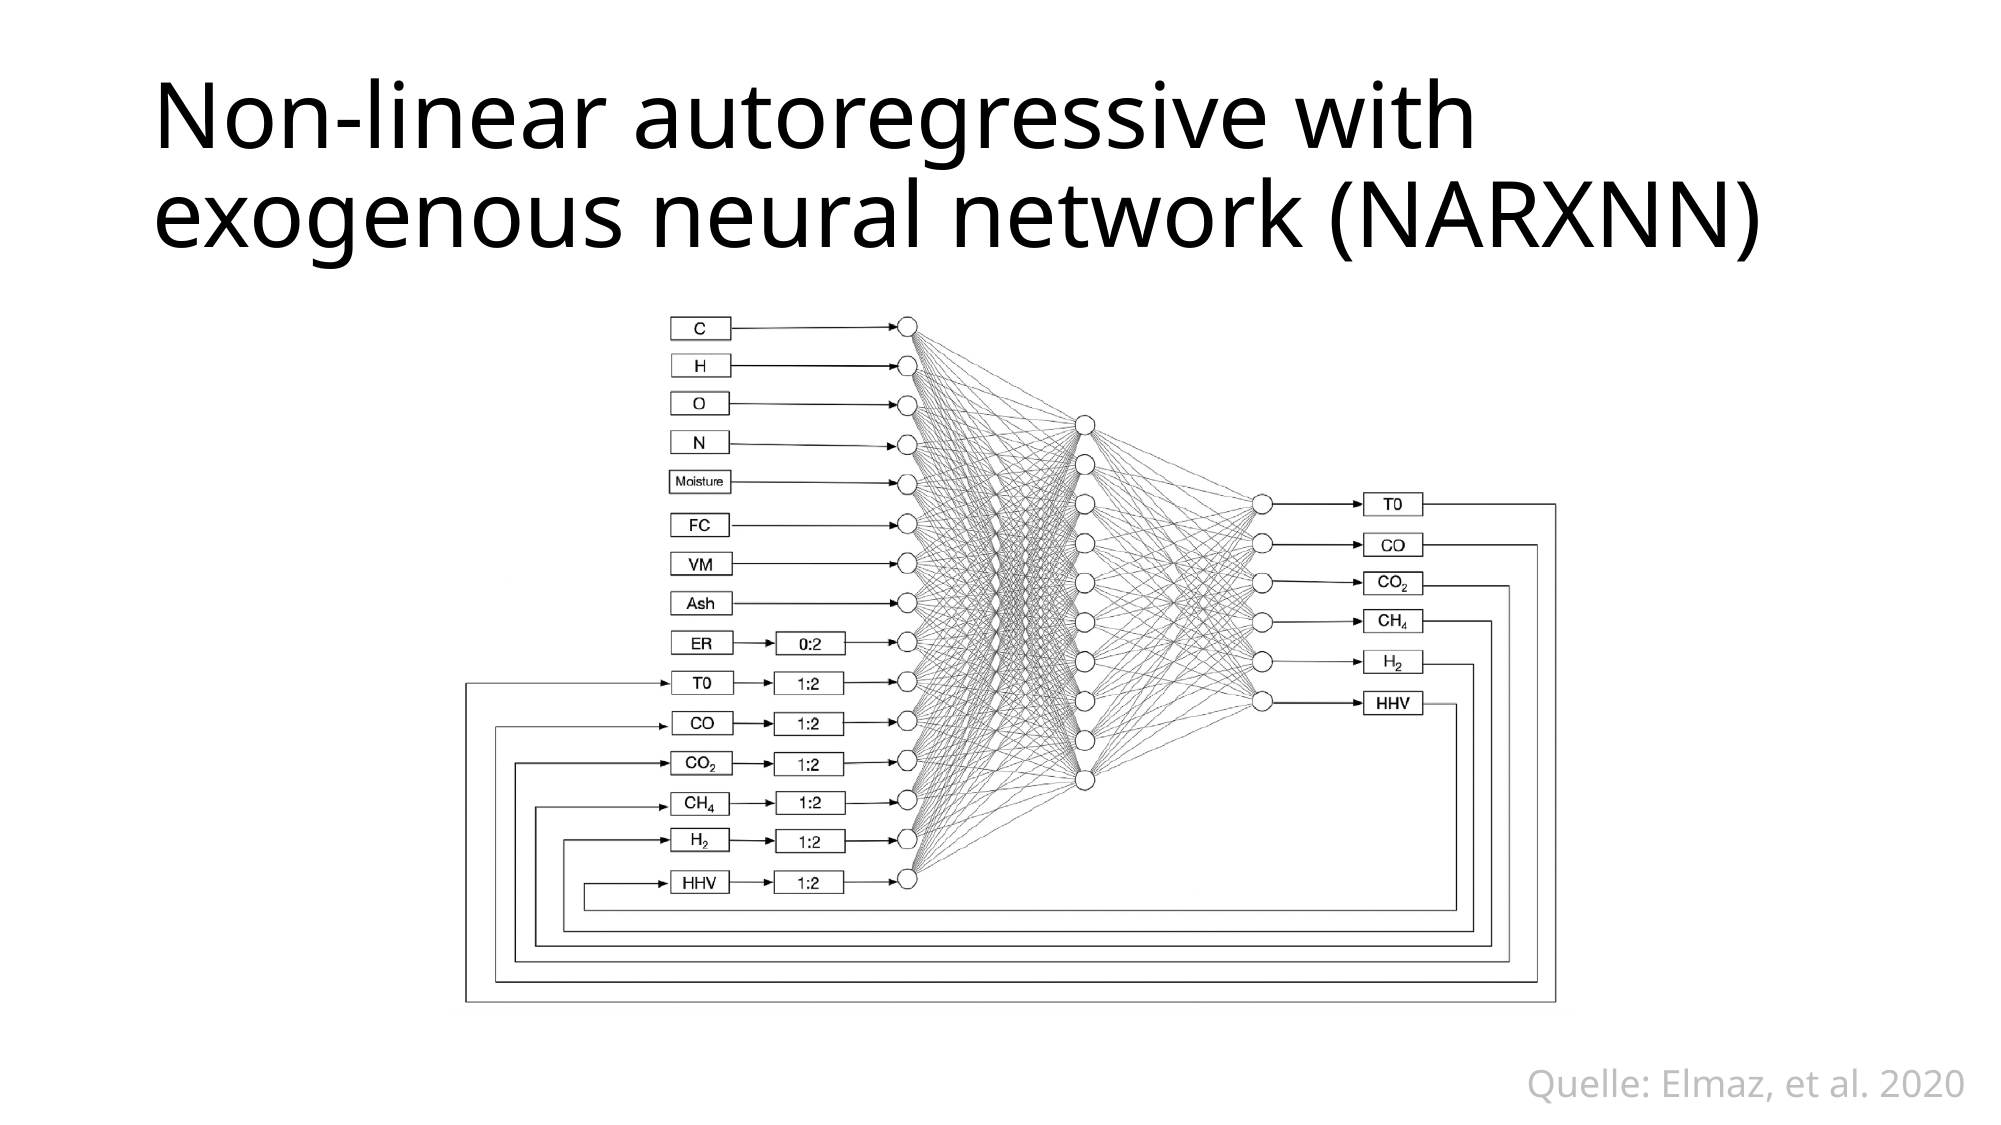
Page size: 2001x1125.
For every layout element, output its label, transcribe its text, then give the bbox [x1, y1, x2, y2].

text_box Quelle: Elmaz, et al. 2020 [1511, 1052, 1989, 1113]
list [419, 298, 1581, 1014]
title Non-linear autoregressive with exogenous neural network (NARXNN) [137, 59, 1863, 278]
